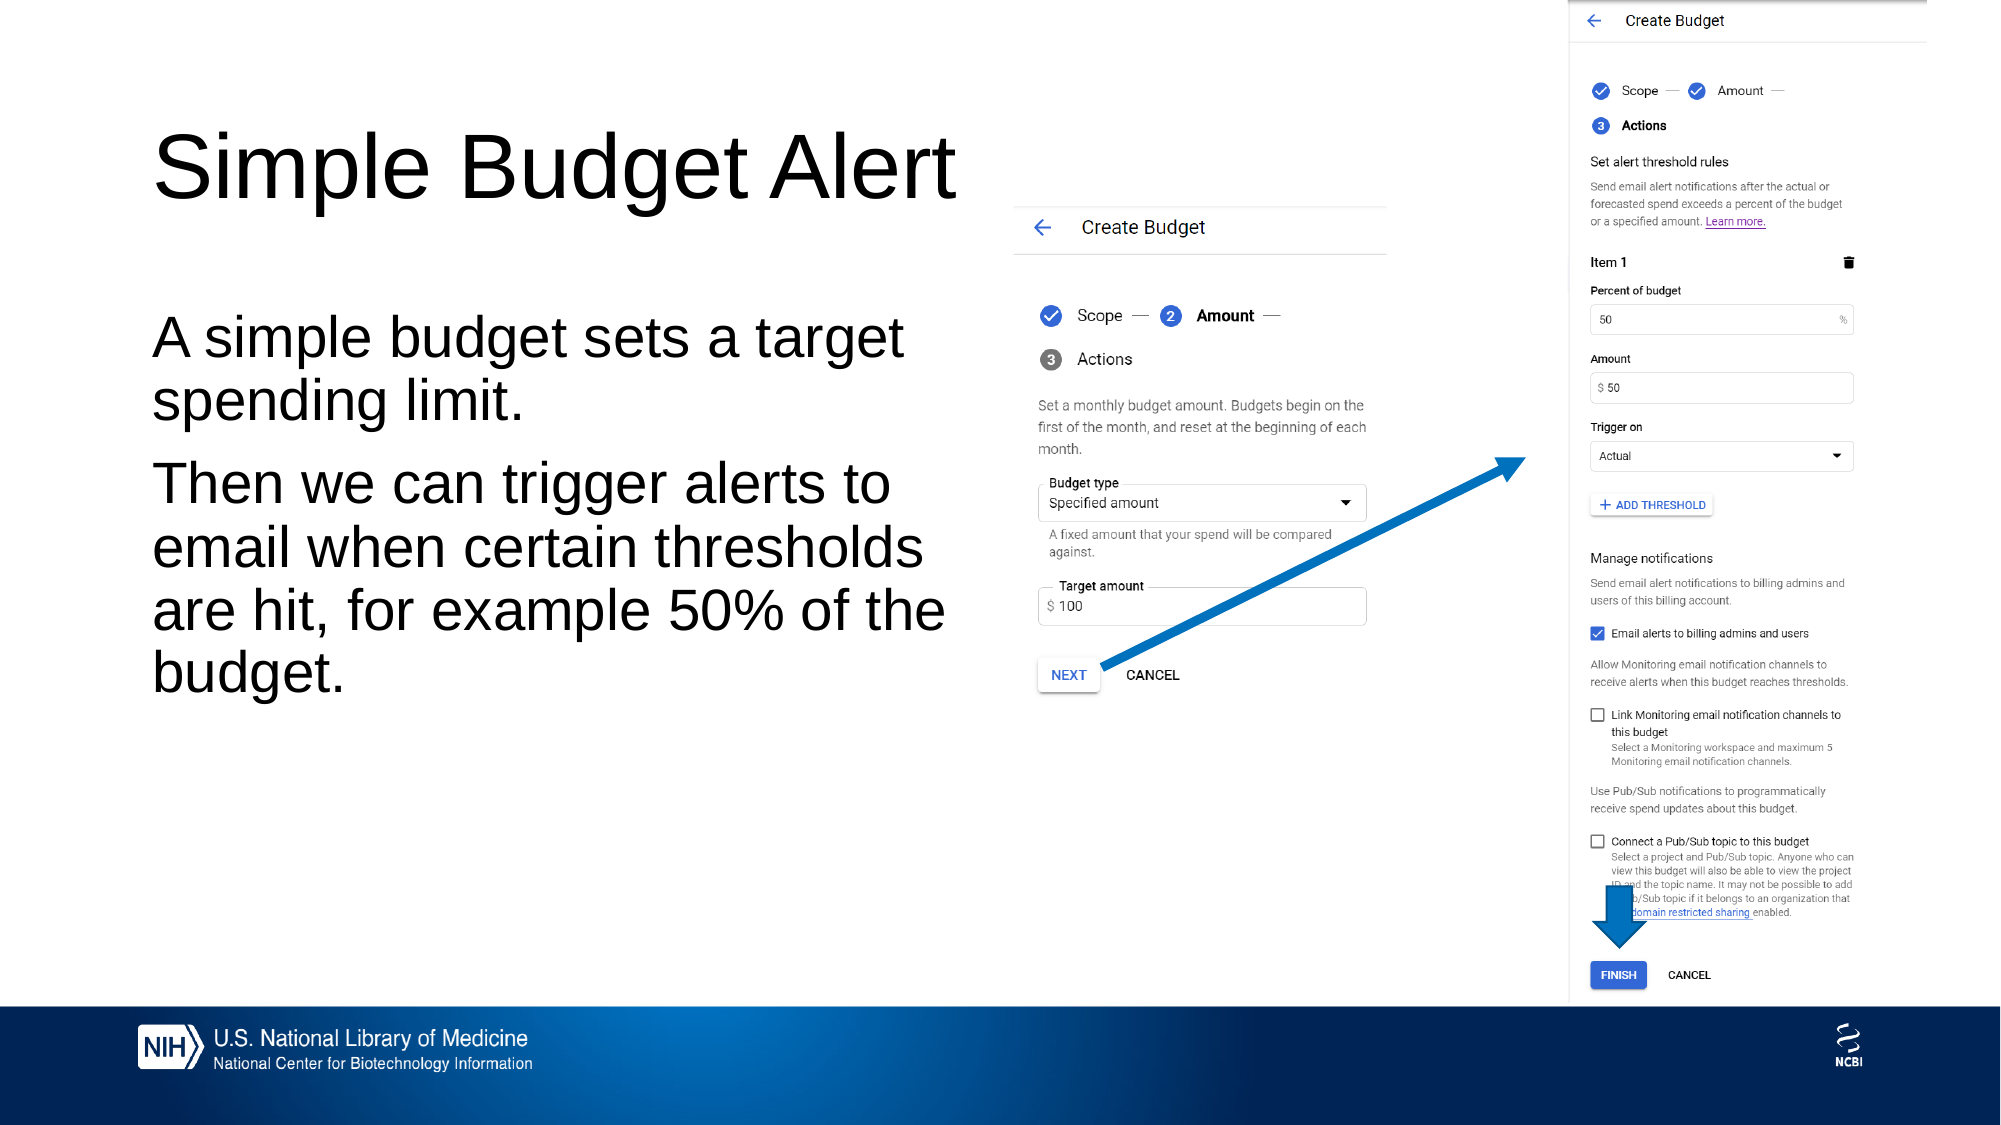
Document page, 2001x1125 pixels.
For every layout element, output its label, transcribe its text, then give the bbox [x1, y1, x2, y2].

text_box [1101, 457, 1526, 668]
list A simple budget sets a target spending limit. Then we can trigger alerts to email when certain thresholds are hit, for example 50% of the budget. [137, 299, 972, 933]
title Simple Budget Alert [137, 59, 1567, 278]
picture [0, 0, 2001, 1125]
